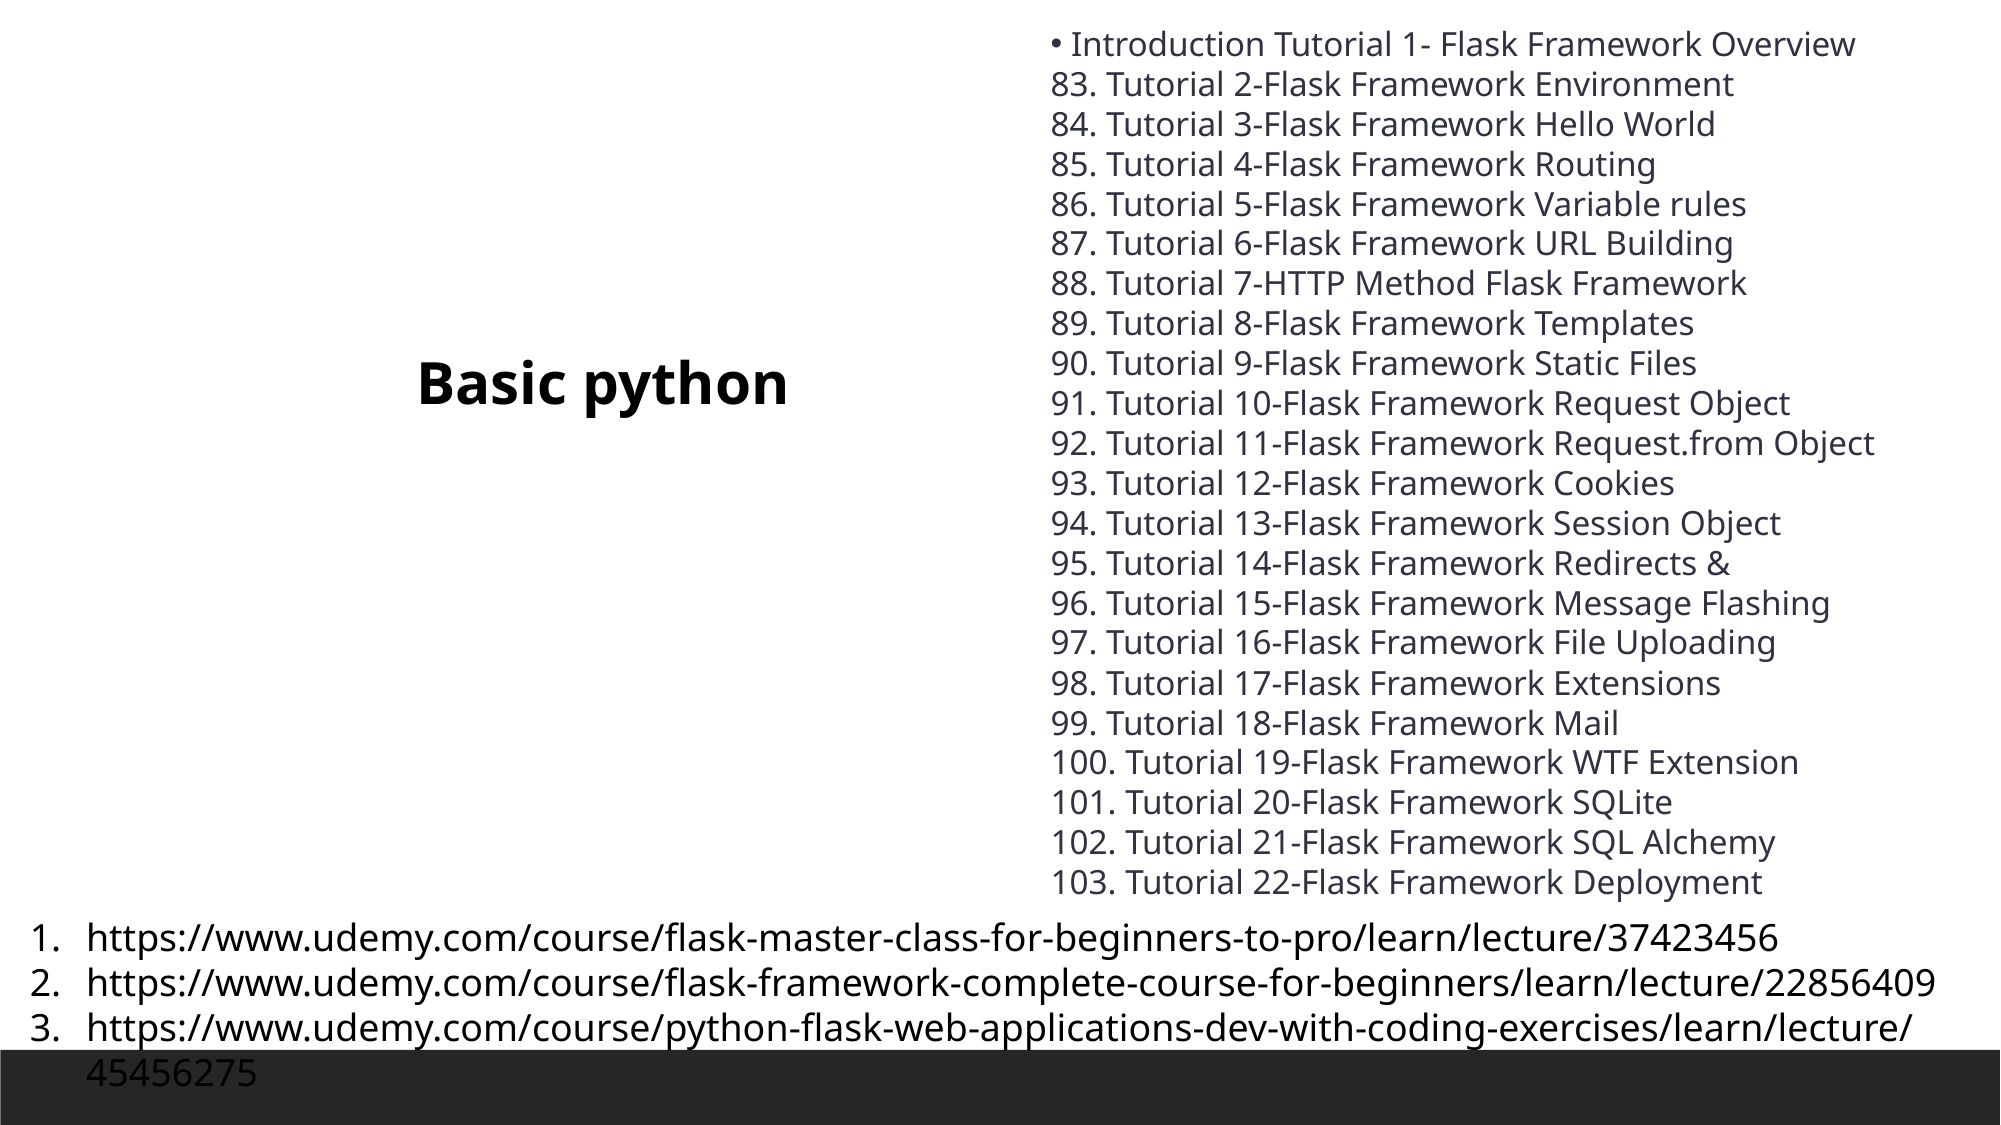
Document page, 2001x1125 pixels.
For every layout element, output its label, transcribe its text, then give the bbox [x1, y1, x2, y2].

text_box Basic python [401, 338, 1035, 494]
text_box Introduction Tutorial 1- Flask Framework Overview 83. Tutorial 2-Flask Framework Environment 84. Tutorial 3-Flask Framework Hello World 85. Tutorial 4-Flask Framework Routing 86. Tutorial 5-Flask Framework Variable rules 87. Tutorial 6-Flask Framework URL Building 88. Tutorial 7-HTTP Method Flask Framework 89. Tutorial 8-Flask Framework Templates 90. Tutorial 9-Flask Framework Static Files 91. Tutorial 10-Flask Framework Request Object 92. Tutorial 11-Flask Framework Request.from Object 93. Tutorial 12-Flask Framework Cookies 94. Tutorial 13-Flask Framework Session Object 95. Tutorial 14-Flask Framework Redirects & 96. Tutorial 15-Flask Framework Message Flashing 97. Tutorial 16-Flask Framework File Uploading 98. Tutorial 17-Flask Framework Extensions 99. Tutorial 18-Flask Framework Mail 100. Tutorial 19-Flask Framework WTF Extension 101. Tutorial 20-Flask Framework SQLite 102. Tutorial 21-Flask Framework SQL Alchemy 103. Tutorial 22-Flask Framework Deployment [1035, 15, 2000, 909]
text_box https://www.udemy.com/course/flask-master-class-for-beginners-to-pro/learn/lecture/37423456 https://www.udemy.com/course/flask-framework-complete-course-for-beginners/learn/lecture/22856409 https://www.udemy.com/course/python-flask-web-applications-dev-with-coding-exercises/learn/lecture/45456275 [15, 906, 1960, 1102]
